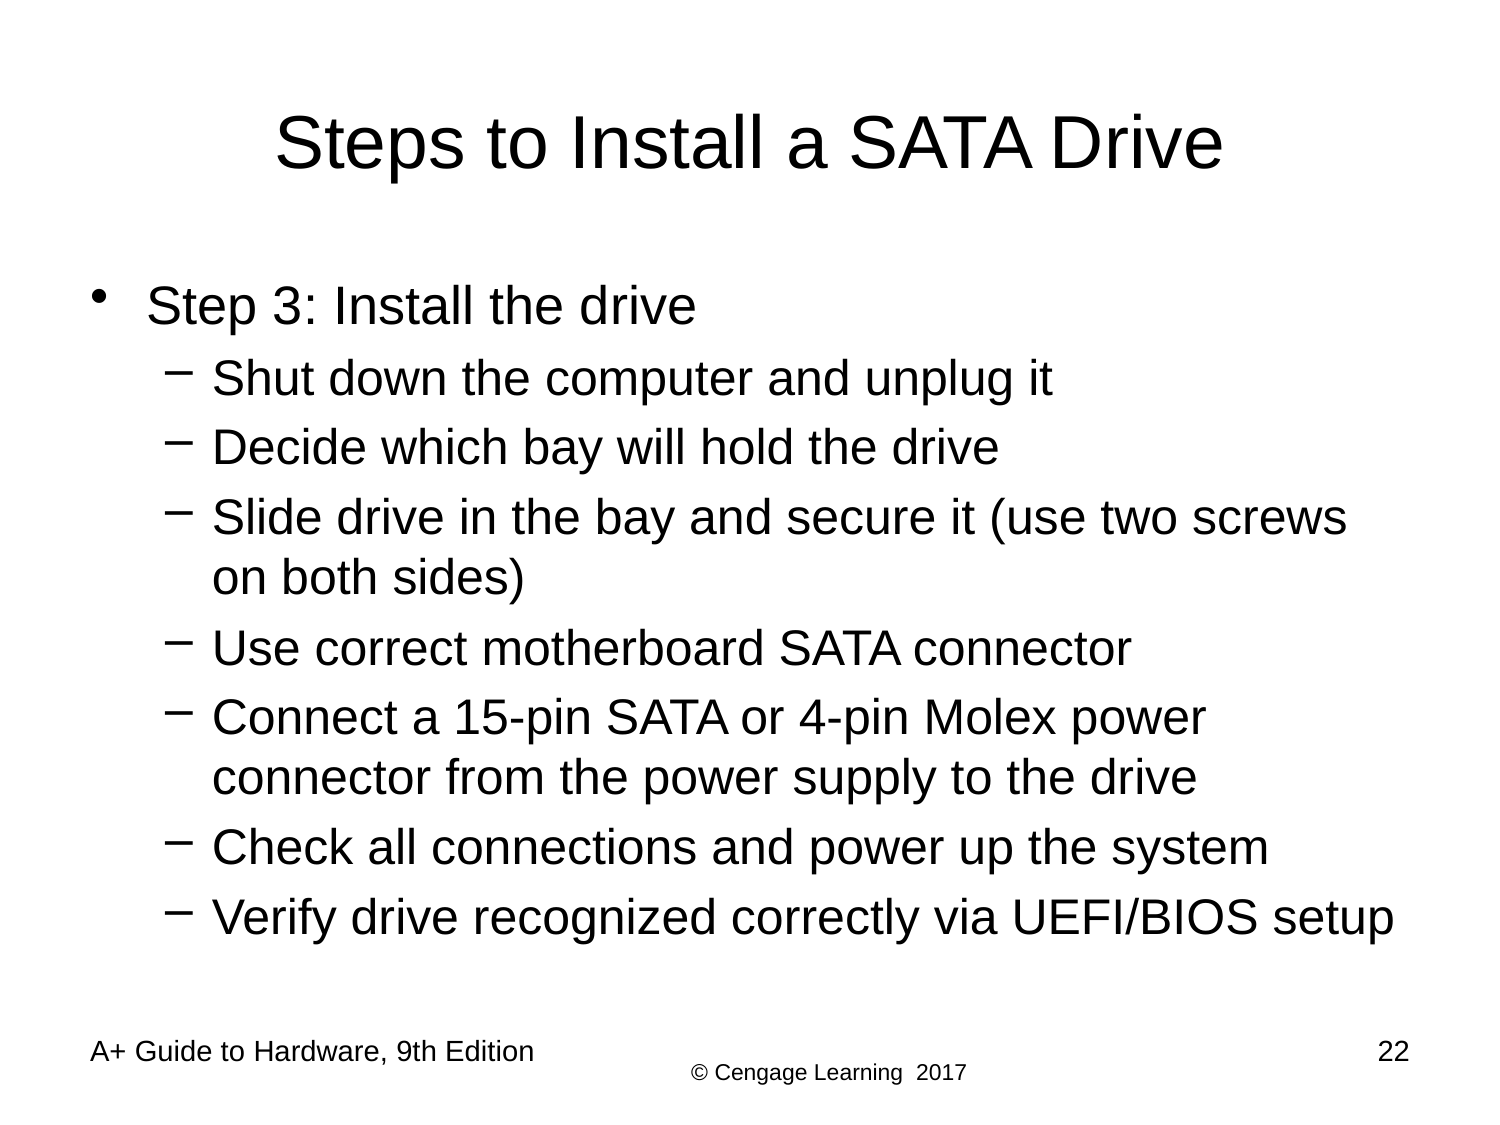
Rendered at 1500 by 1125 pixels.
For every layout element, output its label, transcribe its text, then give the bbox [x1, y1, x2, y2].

title Steps to Install a SATA Drive [75, 45, 1425, 233]
list Step 3: Install the drive Shut down the computer and unplug it Decide which bay will hold the drive Slide drive in the bay and secure it (use two screws on both sides) Use correct motherboard SATA connector Connect a 15-pin SATA or 4-pin Molex power connector from the power supply to the drive Check all connections and power up the system Verify drive recognized correctly via UEFI/BIOS setup [75, 262, 1425, 1005]
footer A+ Guide to Hardware, 9th Edition [74, 1024, 663, 1103]
slide_number 22 [1074, 1024, 1426, 1103]
